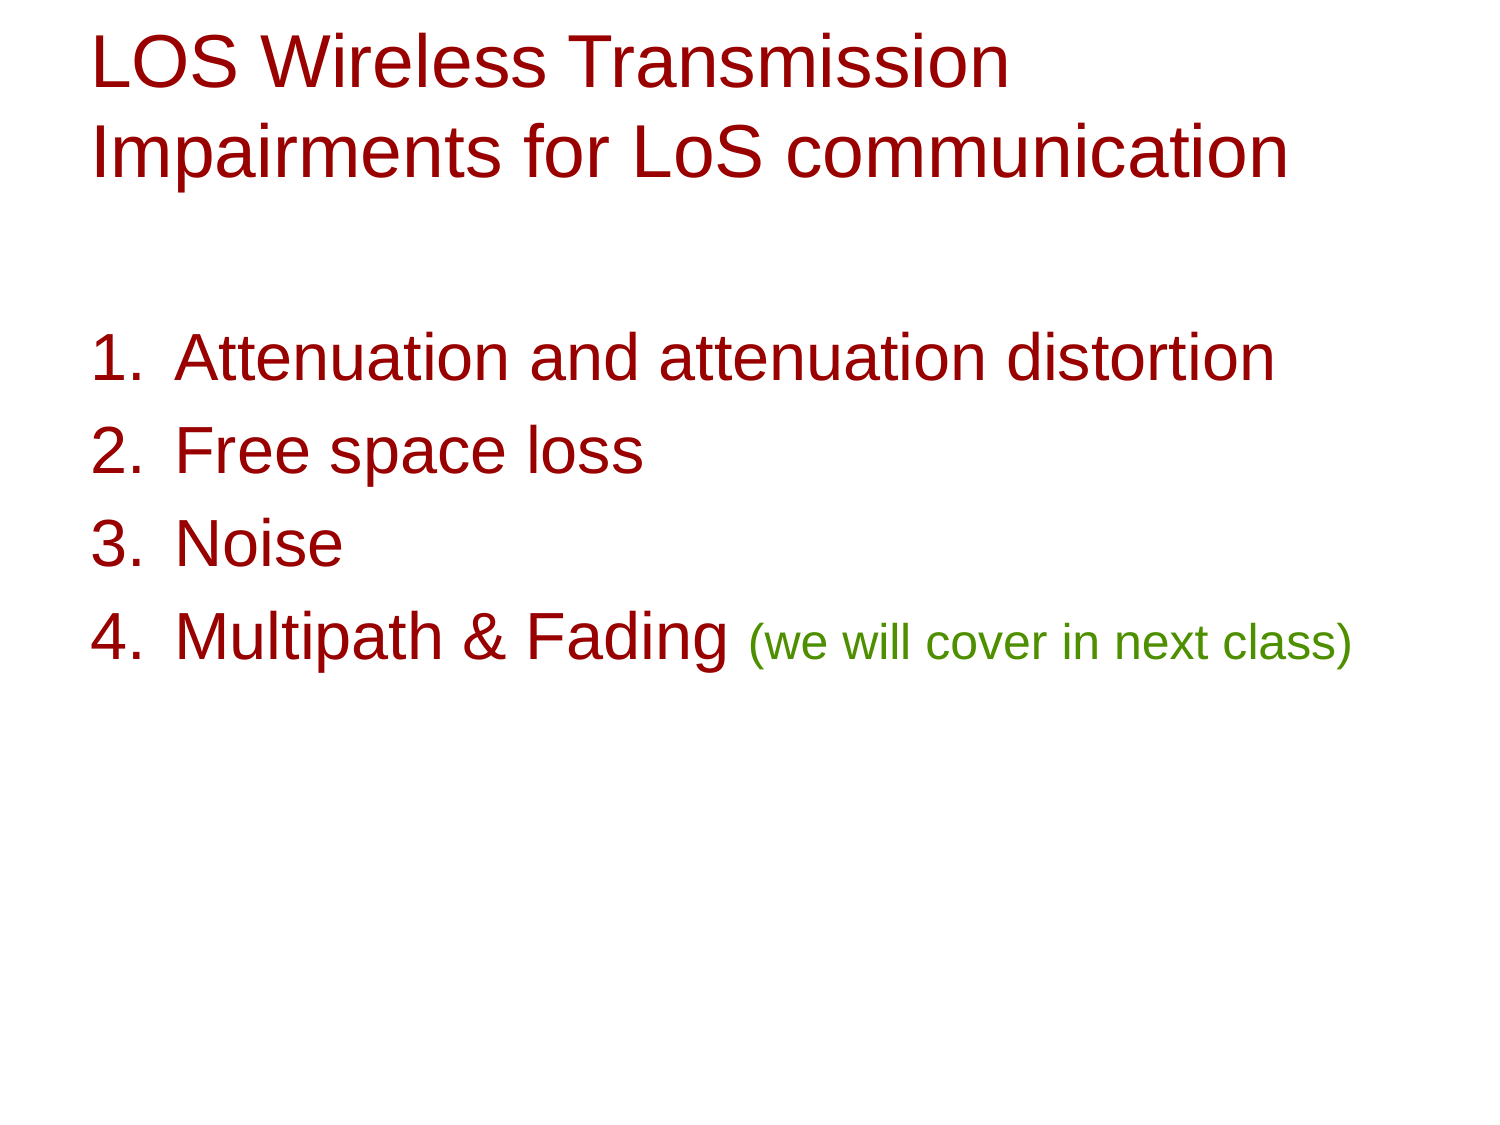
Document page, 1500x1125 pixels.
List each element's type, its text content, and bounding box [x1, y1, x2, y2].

list Attenuation and attenuation distortion Free space loss Noise Multipath & Fading (we will cover in next class) [75, 212, 1425, 1005]
title LOS Wireless Transmission Impairments for LoS communication [75, 24, 1425, 180]
